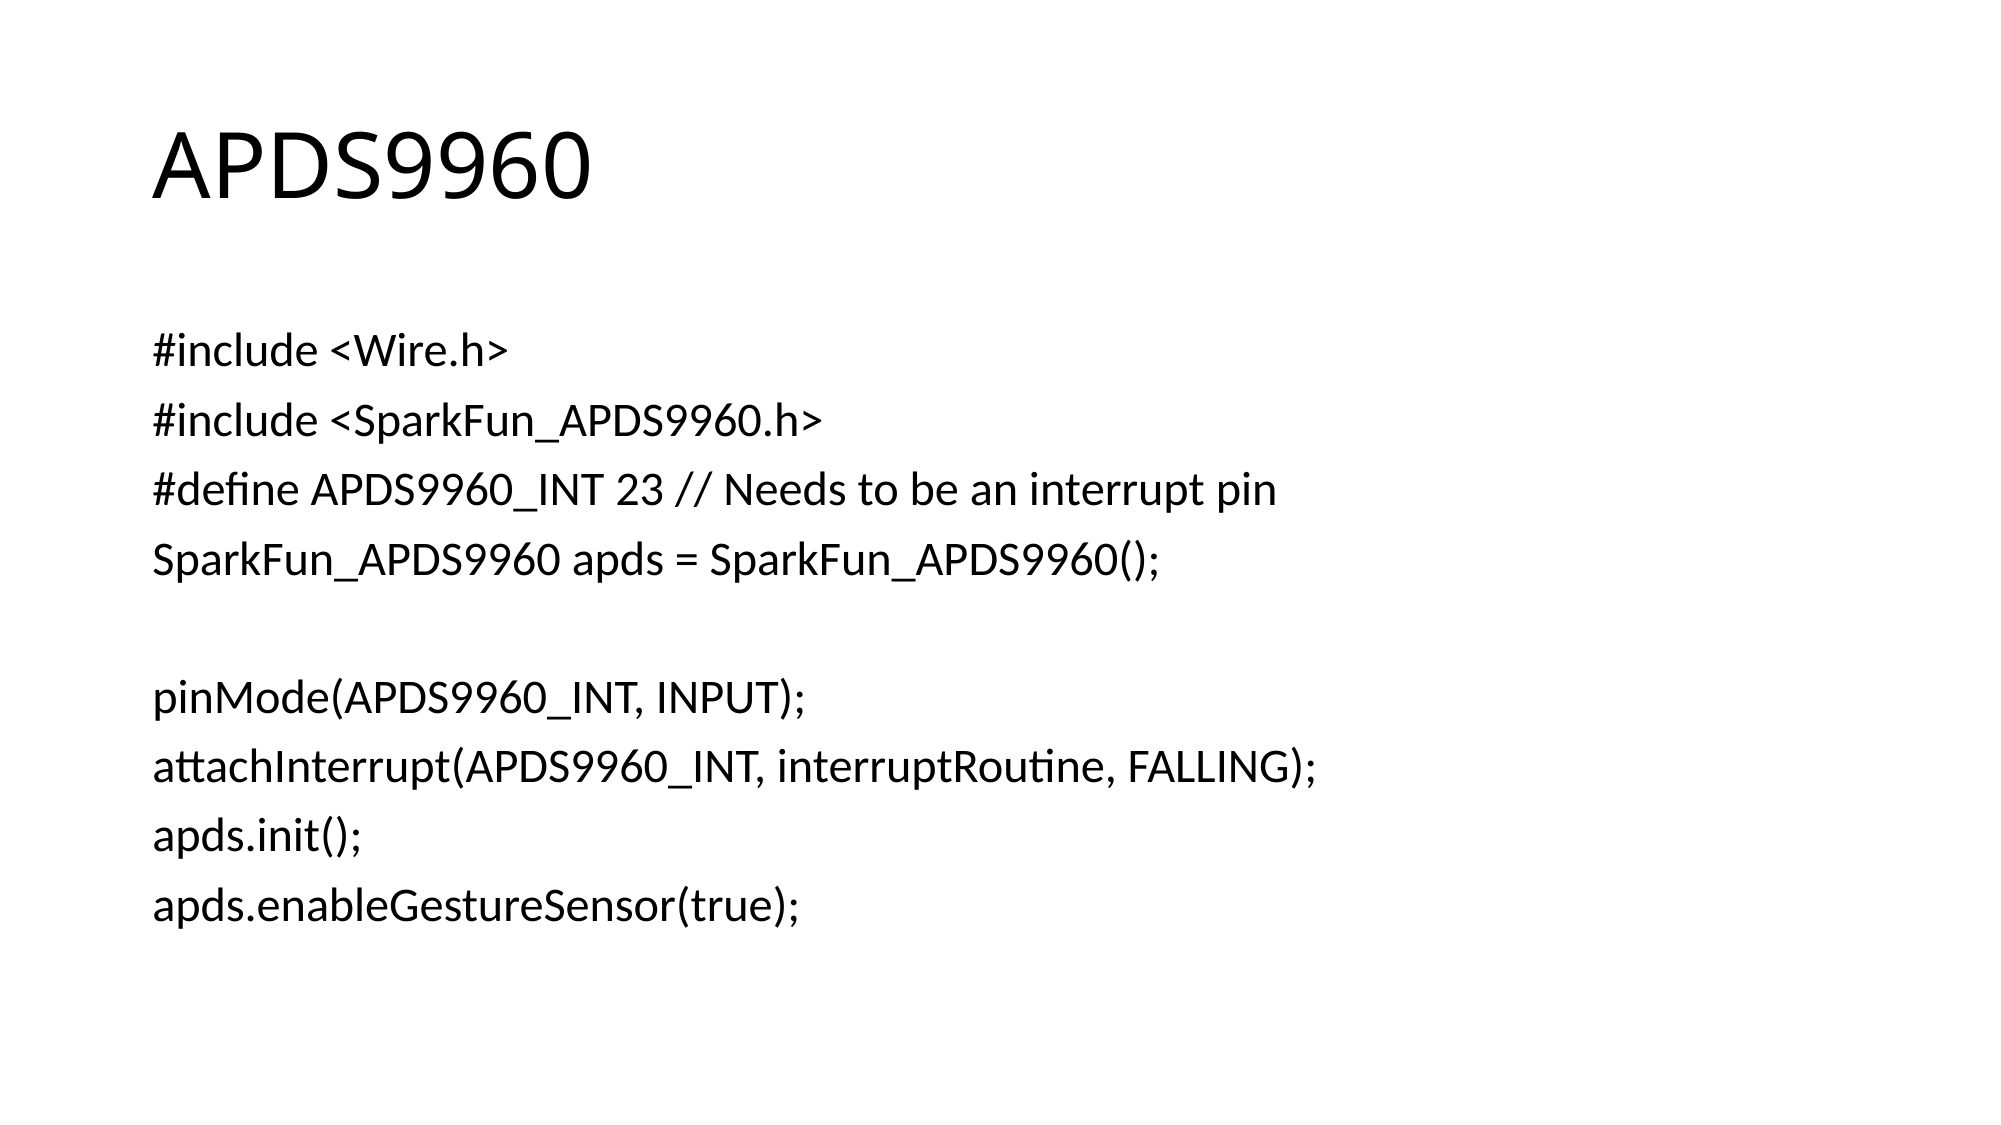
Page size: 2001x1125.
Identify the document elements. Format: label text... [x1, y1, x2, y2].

list #include <Wire.h> #include <SparkFun_APDS9960.h> #define APDS9960_INT 23 // Needs to be an interrupt pin SparkFun_APDS9960 apds = SparkFun_APDS9960(); pinMode(APDS9960_INT, INPUT); attachInterrupt(APDS9960_INT, interruptRoutine, FALLING); apds.init(); apds.enableGestureSensor(true); [137, 299, 1863, 1014]
title APDS9960 [137, 59, 1863, 278]
